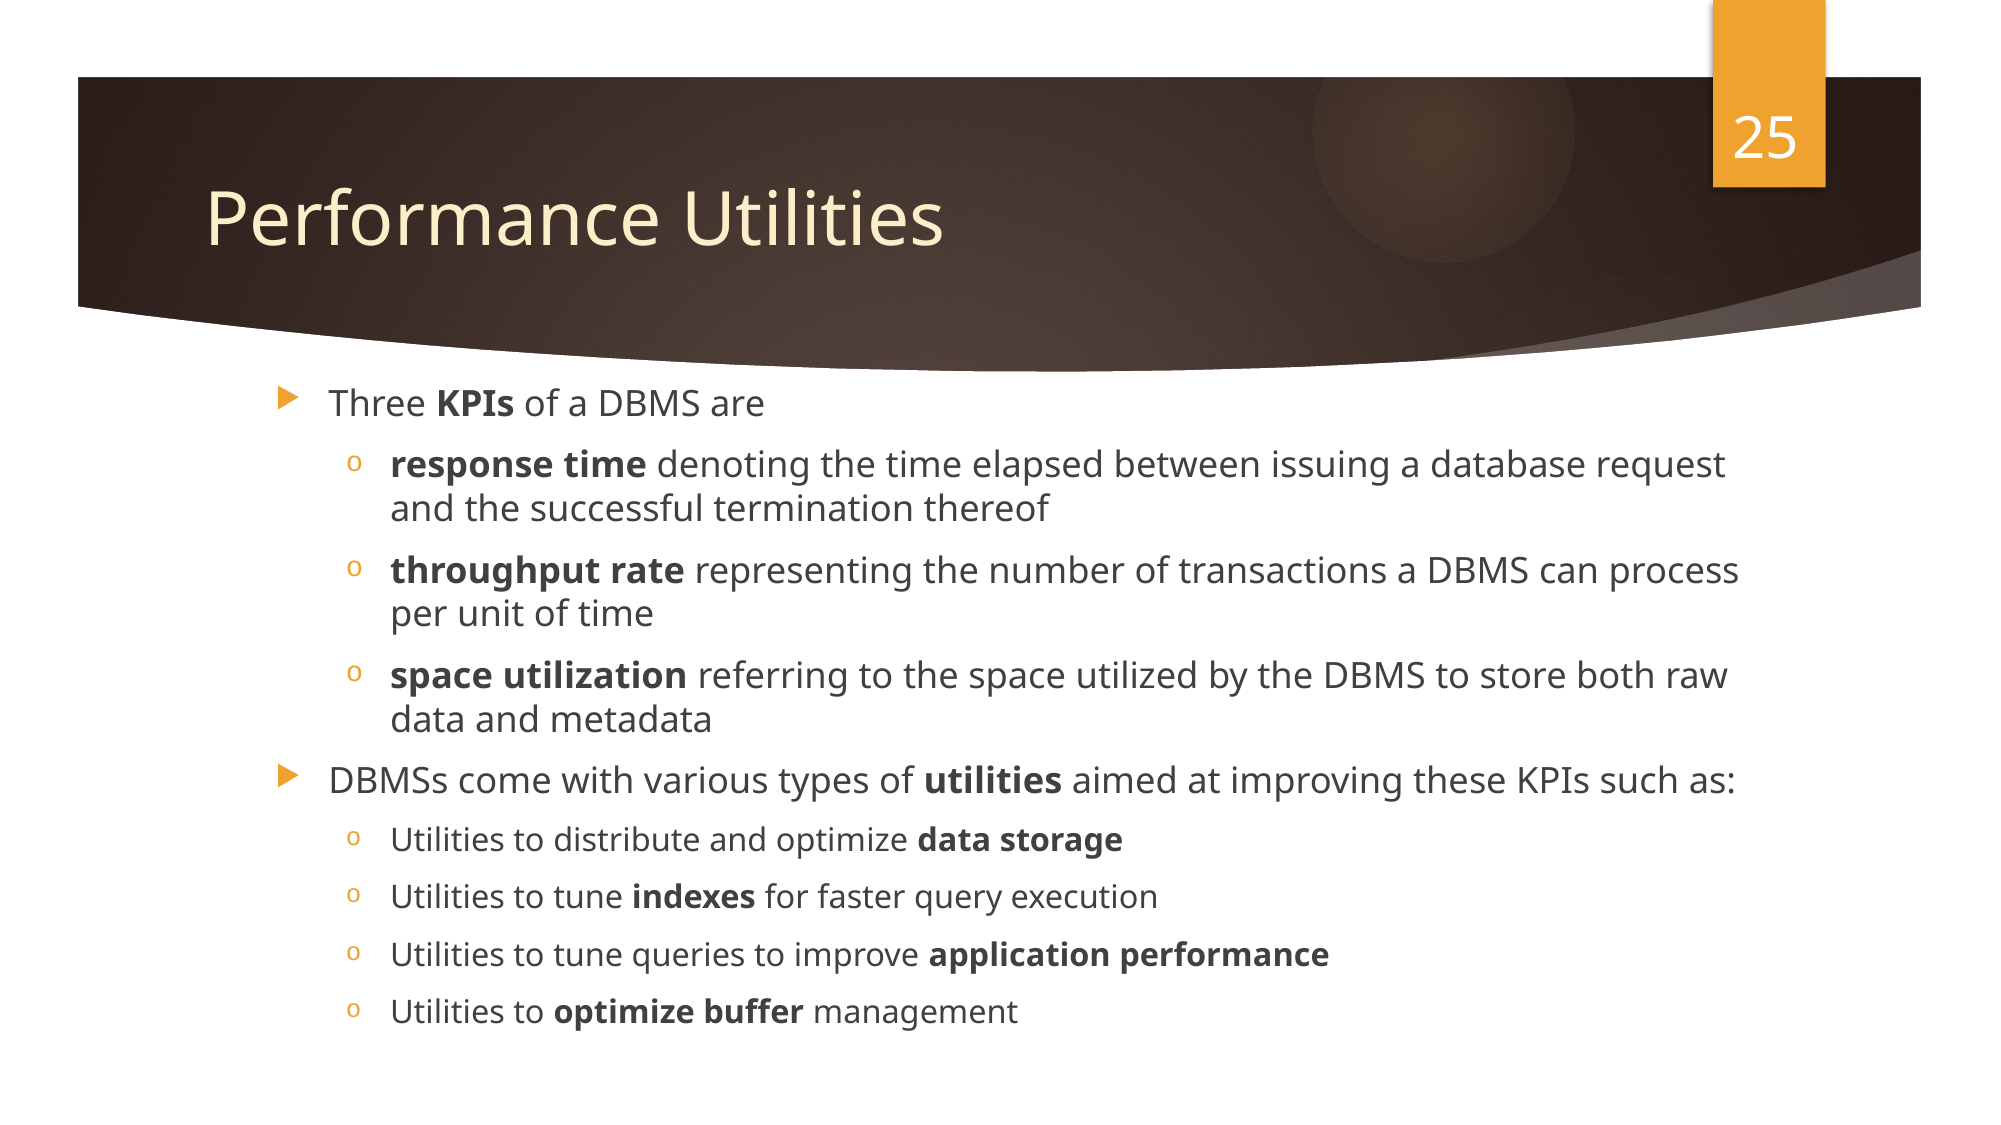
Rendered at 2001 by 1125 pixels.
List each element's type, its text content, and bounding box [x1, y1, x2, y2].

slide_number 25 [1695, 60, 1837, 187]
list Three KPIs of a DBMS are response time denoting the time elapsed between issuing a database request and the successful termination thereof throughput rate representing the number of transactions a DBMS can process per unit of time space utilization referring to the space utilized by the DBMS to store both raw data and metadata DBMSs come with various types of utilities aimed at improving these KPIs such as: Utilities to distribute and optimize data storage Utilities to tune indexes for faster query execution Utilities to tune queries to improve application performance Utilities to optimize buffer management [260, 372, 1766, 1077]
title Performance Utilities [189, 155, 1627, 275]
